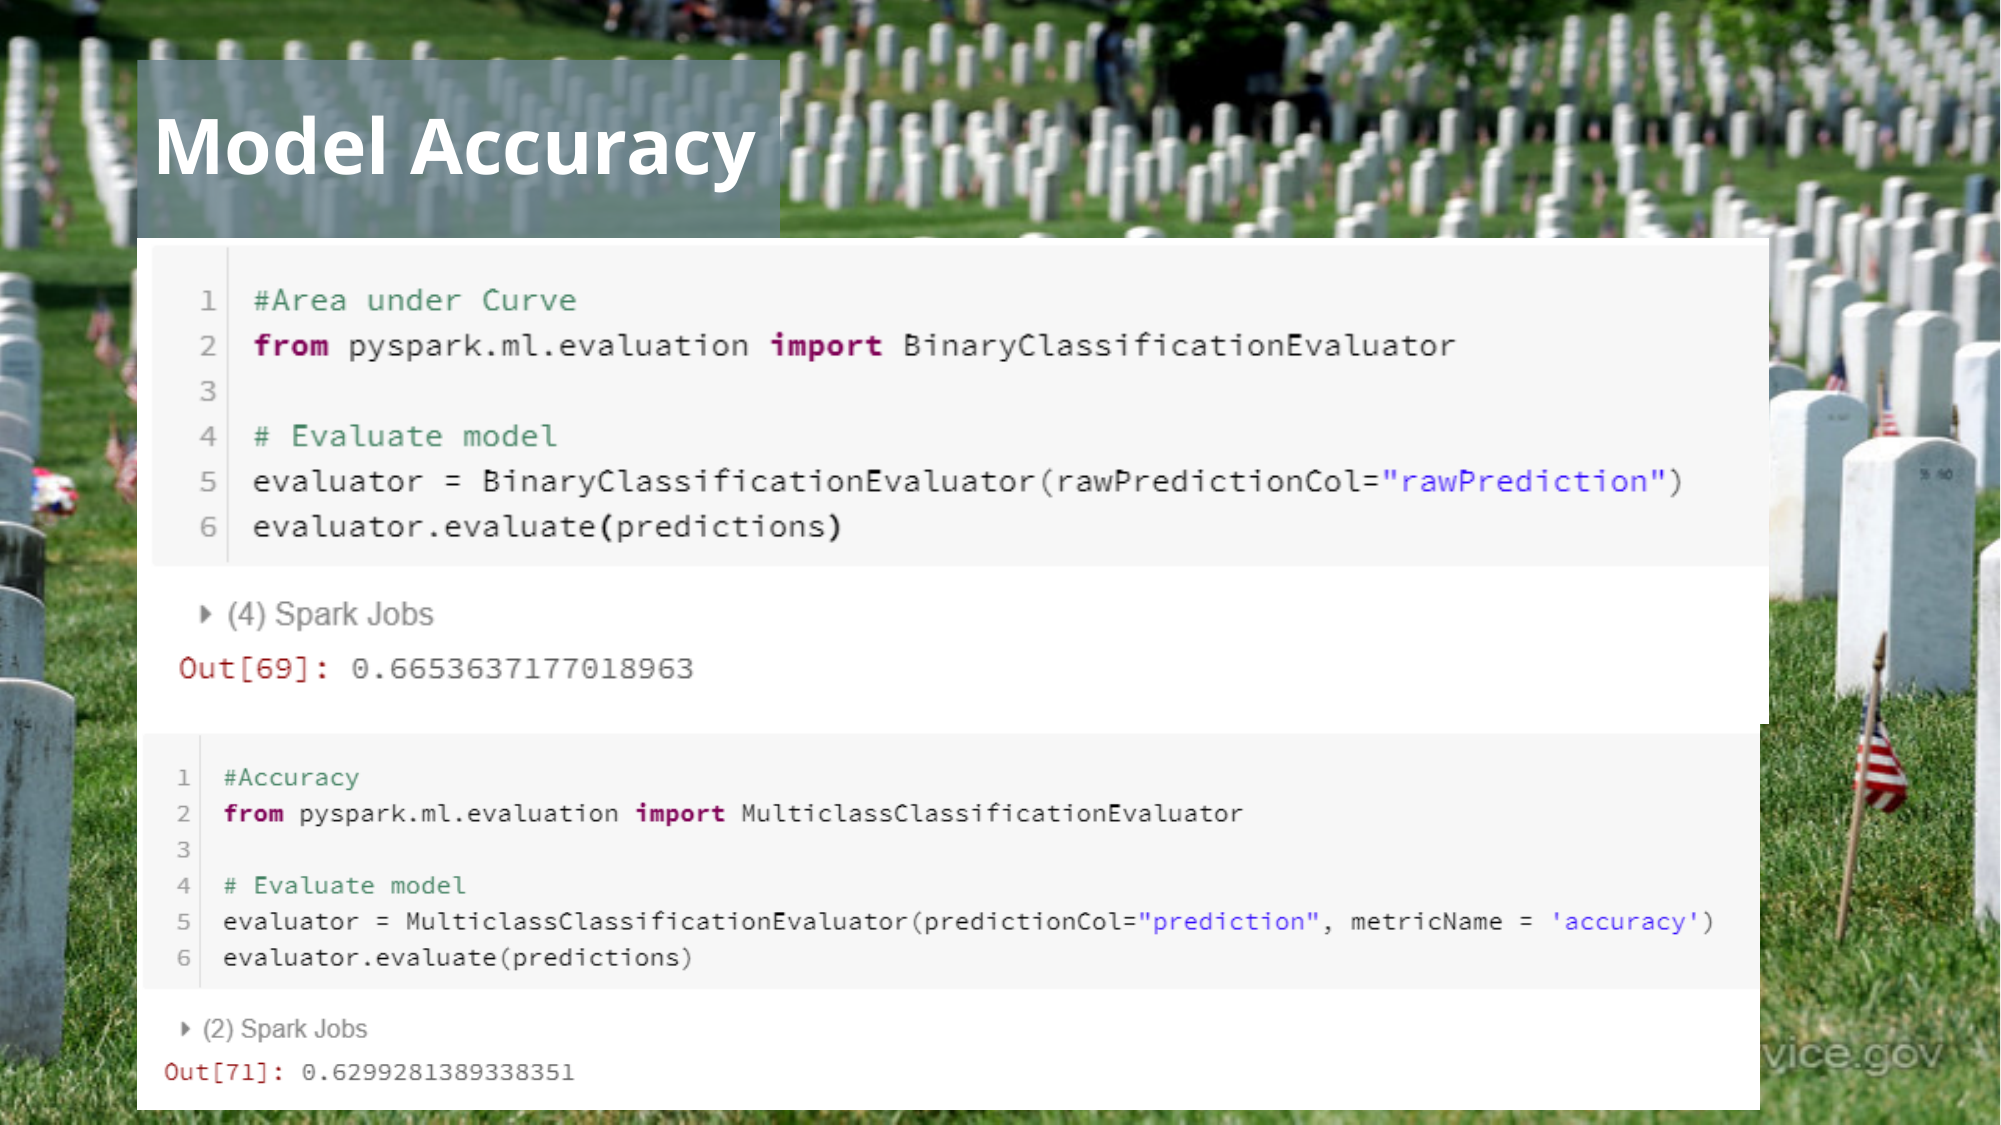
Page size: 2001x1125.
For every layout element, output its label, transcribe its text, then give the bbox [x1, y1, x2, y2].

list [137, 238, 1769, 724]
picture [0, 0, 2001, 1125]
title Model Accuracy [137, 59, 780, 238]
